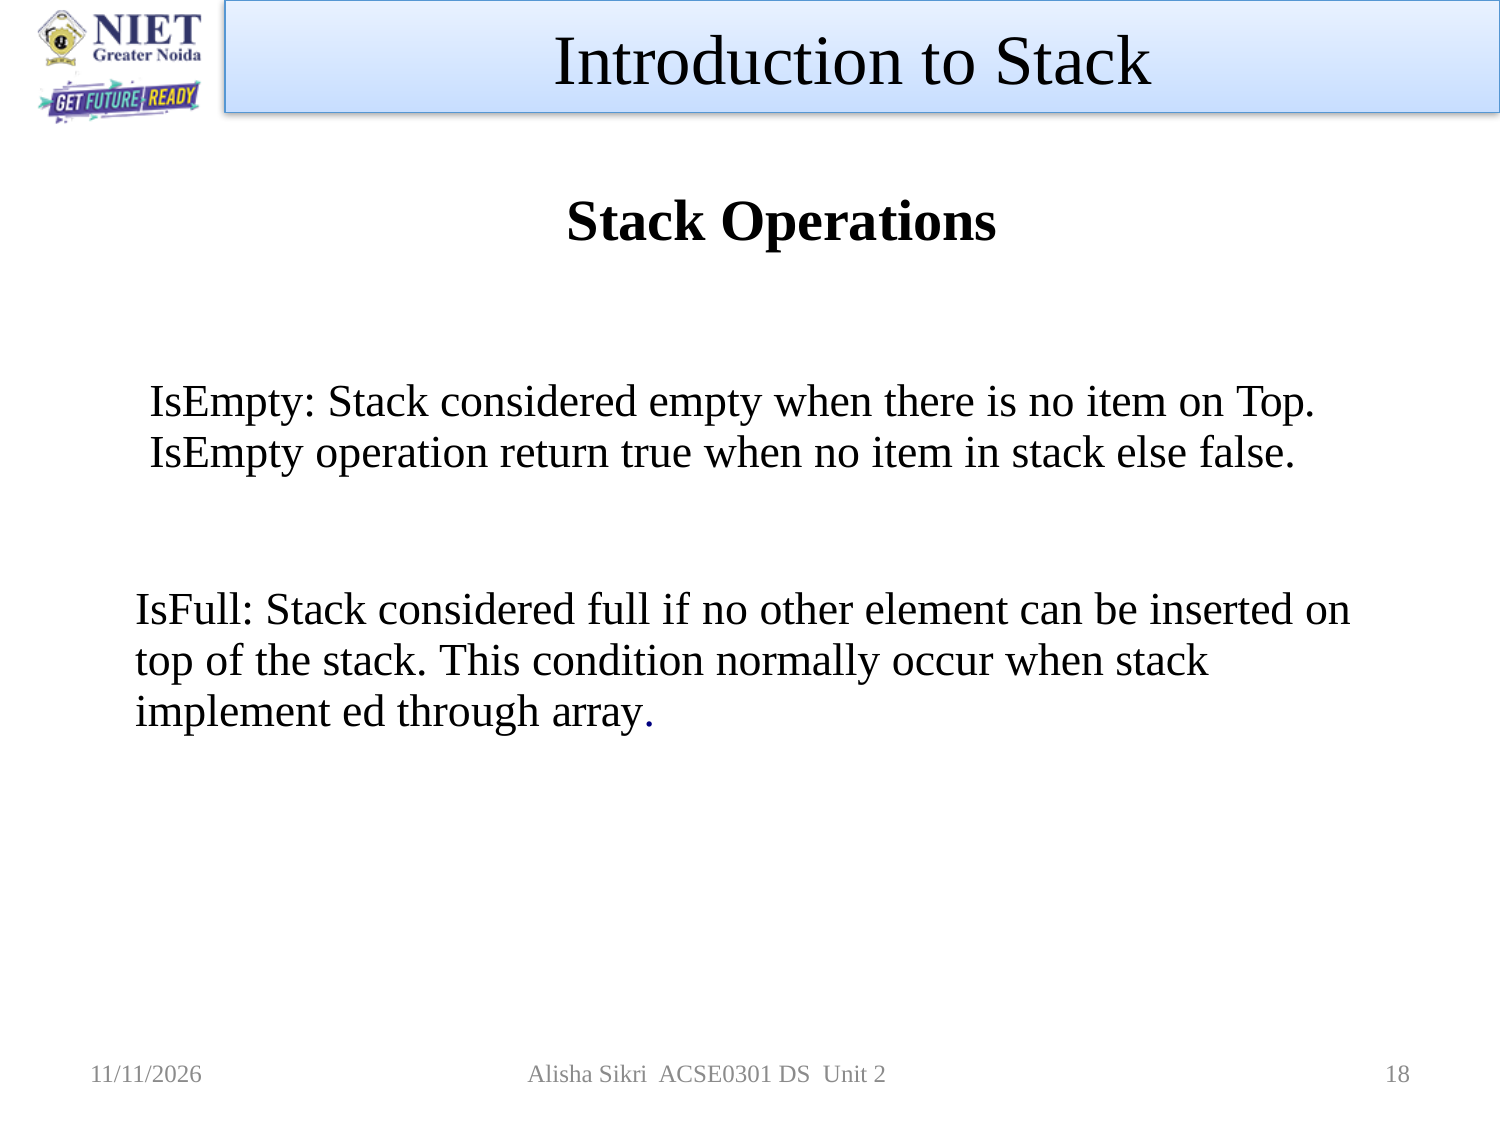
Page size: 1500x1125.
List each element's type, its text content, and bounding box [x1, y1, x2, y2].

footer Alisha Sikri ACSE0301 DS Unit 2 [512, 1042, 988, 1103]
text_box IsEmpty: Stack considered empty when there is no item on Top. IsEmpty operation return true when no item in stack else false. [147, 368, 1372, 478]
text_box IsFull: Stack considered full if no other element can be inserted on top of the stack. This condition normally occur when stack implement ed through array. [133, 577, 1385, 737]
title Stack Operations [387, 121, 1175, 312]
text_box Introduction to Stack [238, 0, 1500, 113]
picture [0, 0, 238, 135]
slide_number 18 [1074, 1042, 1425, 1103]
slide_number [75, 1042, 425, 1103]
